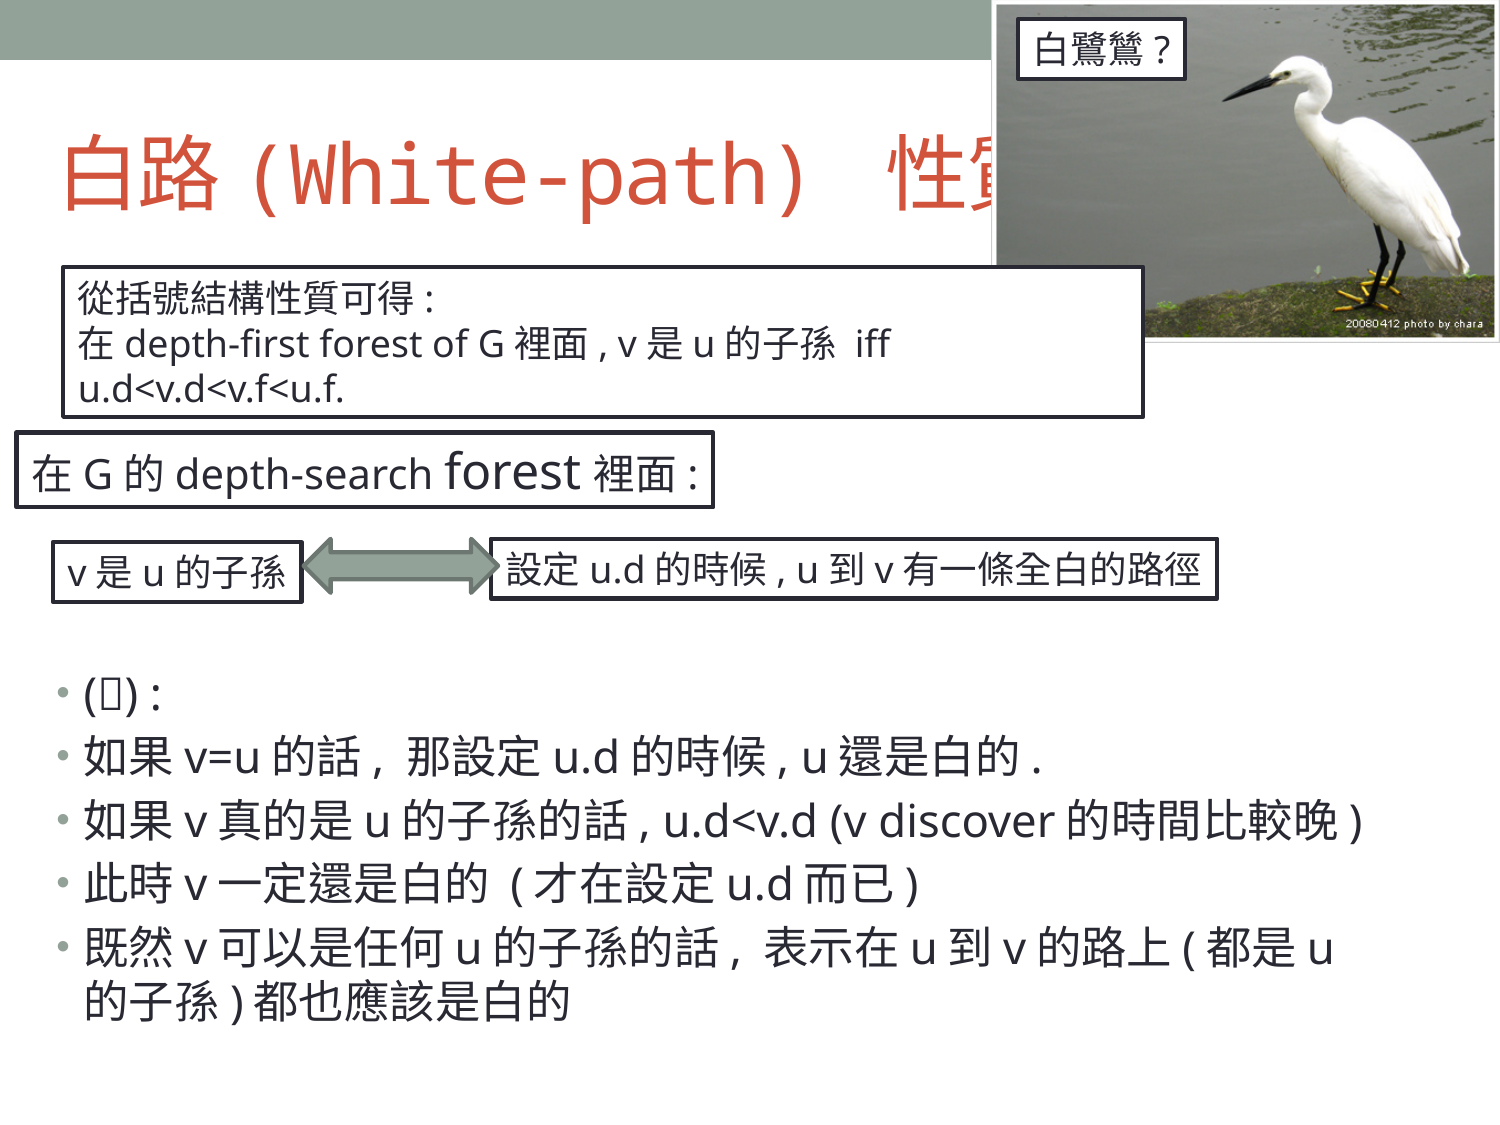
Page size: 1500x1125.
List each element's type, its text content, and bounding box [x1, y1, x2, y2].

text_box 設定u.d的時候, u到v有一條全白的路徑 [489, 537, 1219, 601]
text_box 在G的depth-search forest裡面: [14, 430, 715, 509]
text_box 從括號結構性質可得: 在depth-first forest of G裡面, v是u的子孫 iff u.d<v.d<v.f<u.f. [61, 265, 1145, 419]
list () : 如果v=u的話, 那設定u.d的時候, u還是白的. 如果v真的是u的子孫的話, u.d<v.d (v discover的時間比較晚) 此時v一定還是白的 (才在設定u.d而已) 既然v可以是任何u的子孫的話, 表示在u到v的路上(都是u的子孫)都也應該是白的 [41, 656, 1392, 1087]
text_box v是u的子孫 [51, 540, 304, 604]
title 白路(White-path) 性質 [41, 90, 988, 253]
text_box [301, 536, 501, 595]
picture [991, 0, 1500, 343]
